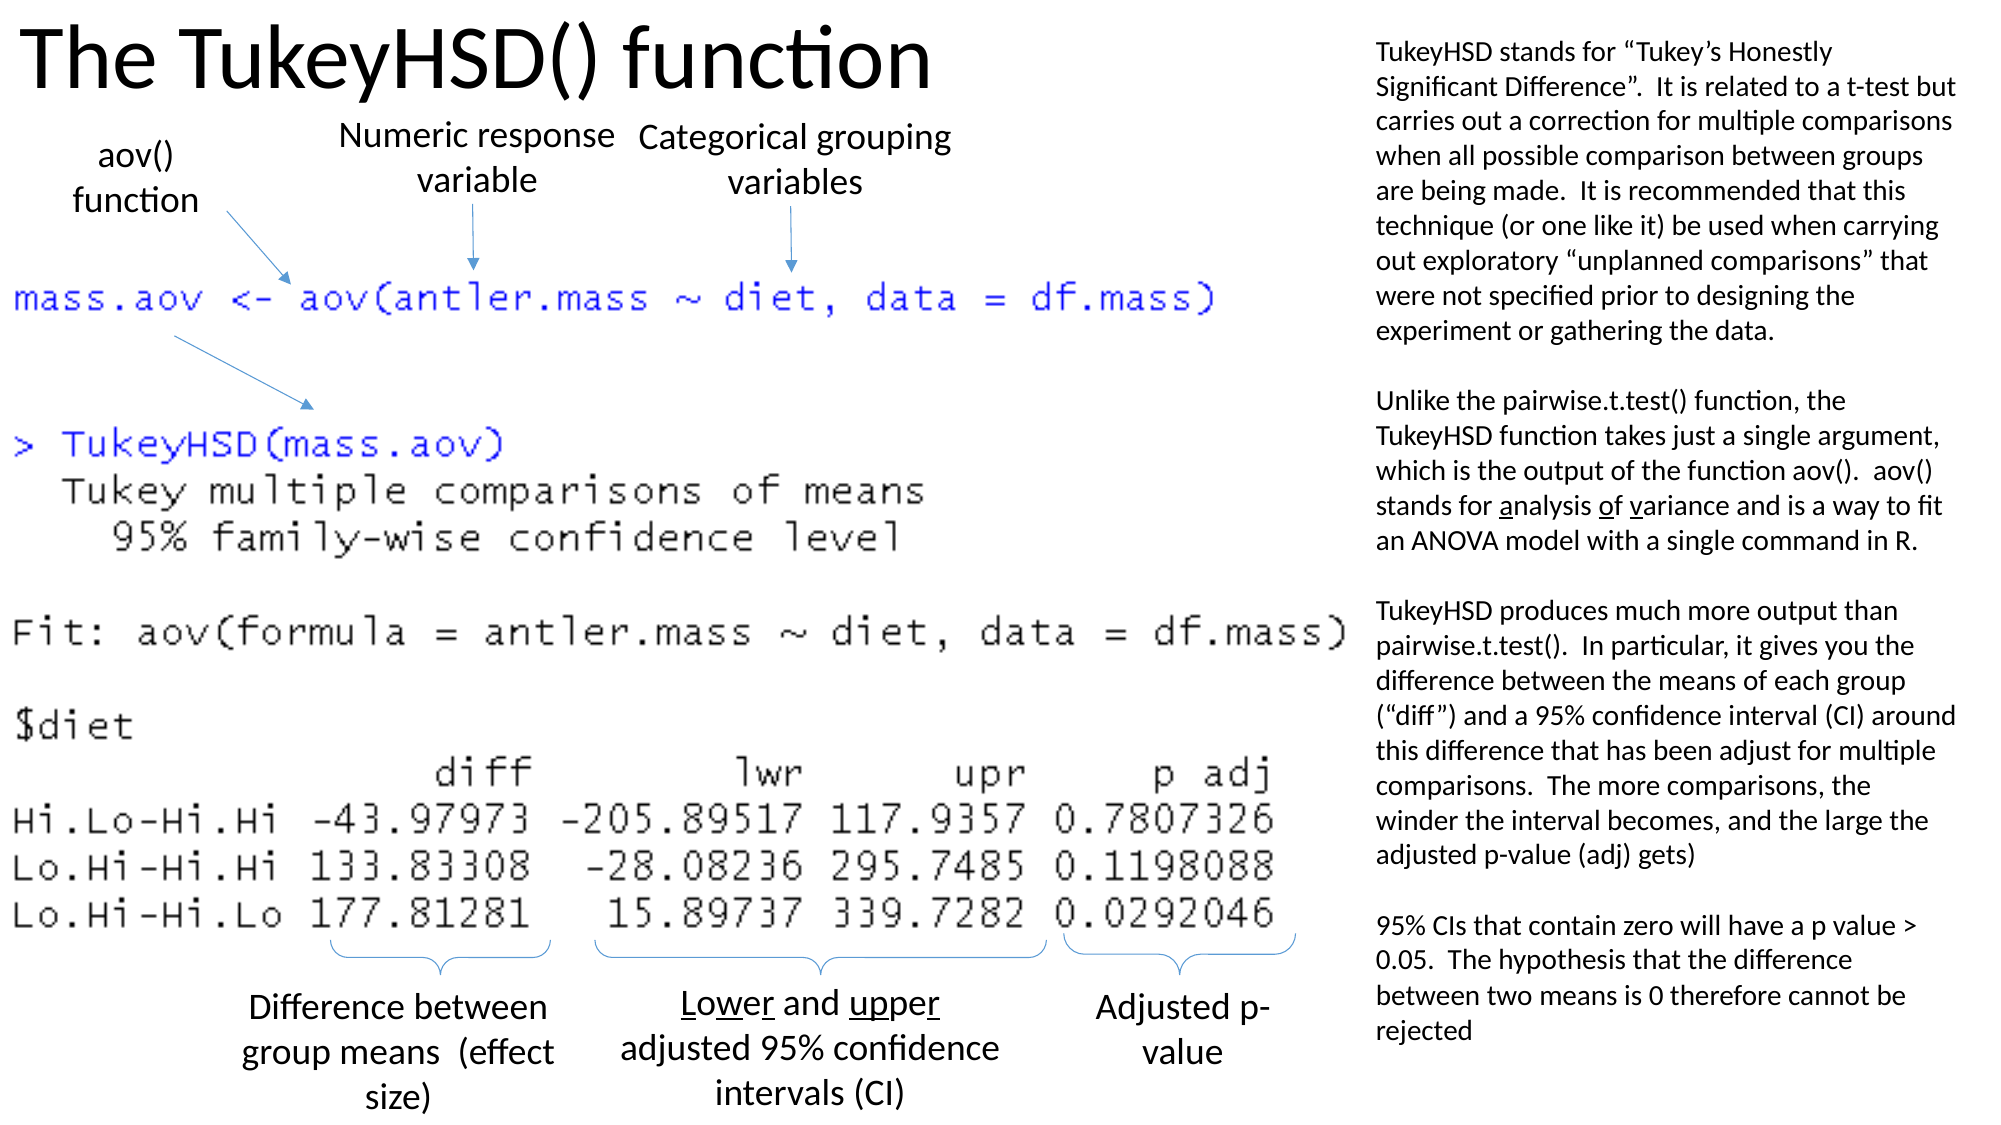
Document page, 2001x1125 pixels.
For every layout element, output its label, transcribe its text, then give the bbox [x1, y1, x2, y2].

text_box TukeyHSD stands for “Tukey’s Honestly Significant Difference”. It is related to a t-test but carries out a correction for multiple comparisons when all possible comparison between groups are being made. It is recommended that this technique (or one like it) be used when carrying out exploratory “unplanned comparisons” that were not specified prior to designing the experiment or gathering the data. Unlike the pairwise.t.test() function, the TukeyHSD function takes just a single argument, which is the output of the function aov(). aov() stands for analysis of variance and is a way to fit an ANOVA model with a single command in R. TukeyHSD produces much more output than pairwise.t.test(). In particular, it gives you the difference between the means of each group (“diff”) and a 95% confidence interval (CI) around this difference that has been adjust for multiple comparisons. The more comparisons, the winder the interval becomes, and the large the adjusted p-value (adj) gets) 95% CIs that contain zero will have a p value > 0.05. The hypothesis that the difference between two means is 0 therefore cannot be rejected [1361, 24, 1973, 1054]
text_box aov() function [22, 122, 250, 228]
text_box Numeric response variable [277, 102, 677, 208]
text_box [226, 210, 291, 285]
picture [6, 249, 1239, 344]
text_box Lower and upper adjusted 95% confidence intervals (CI) [597, 976, 1024, 1121]
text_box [174, 335, 314, 410]
text_box Adjusted p-value [1046, 976, 1320, 1080]
text_box The TukeyHSD() function [4, 0, 950, 115]
text_box Difference between group means (effect size) [226, 976, 571, 1125]
picture [6, 425, 1377, 976]
text_box Categorical grouping variables [595, 104, 995, 210]
